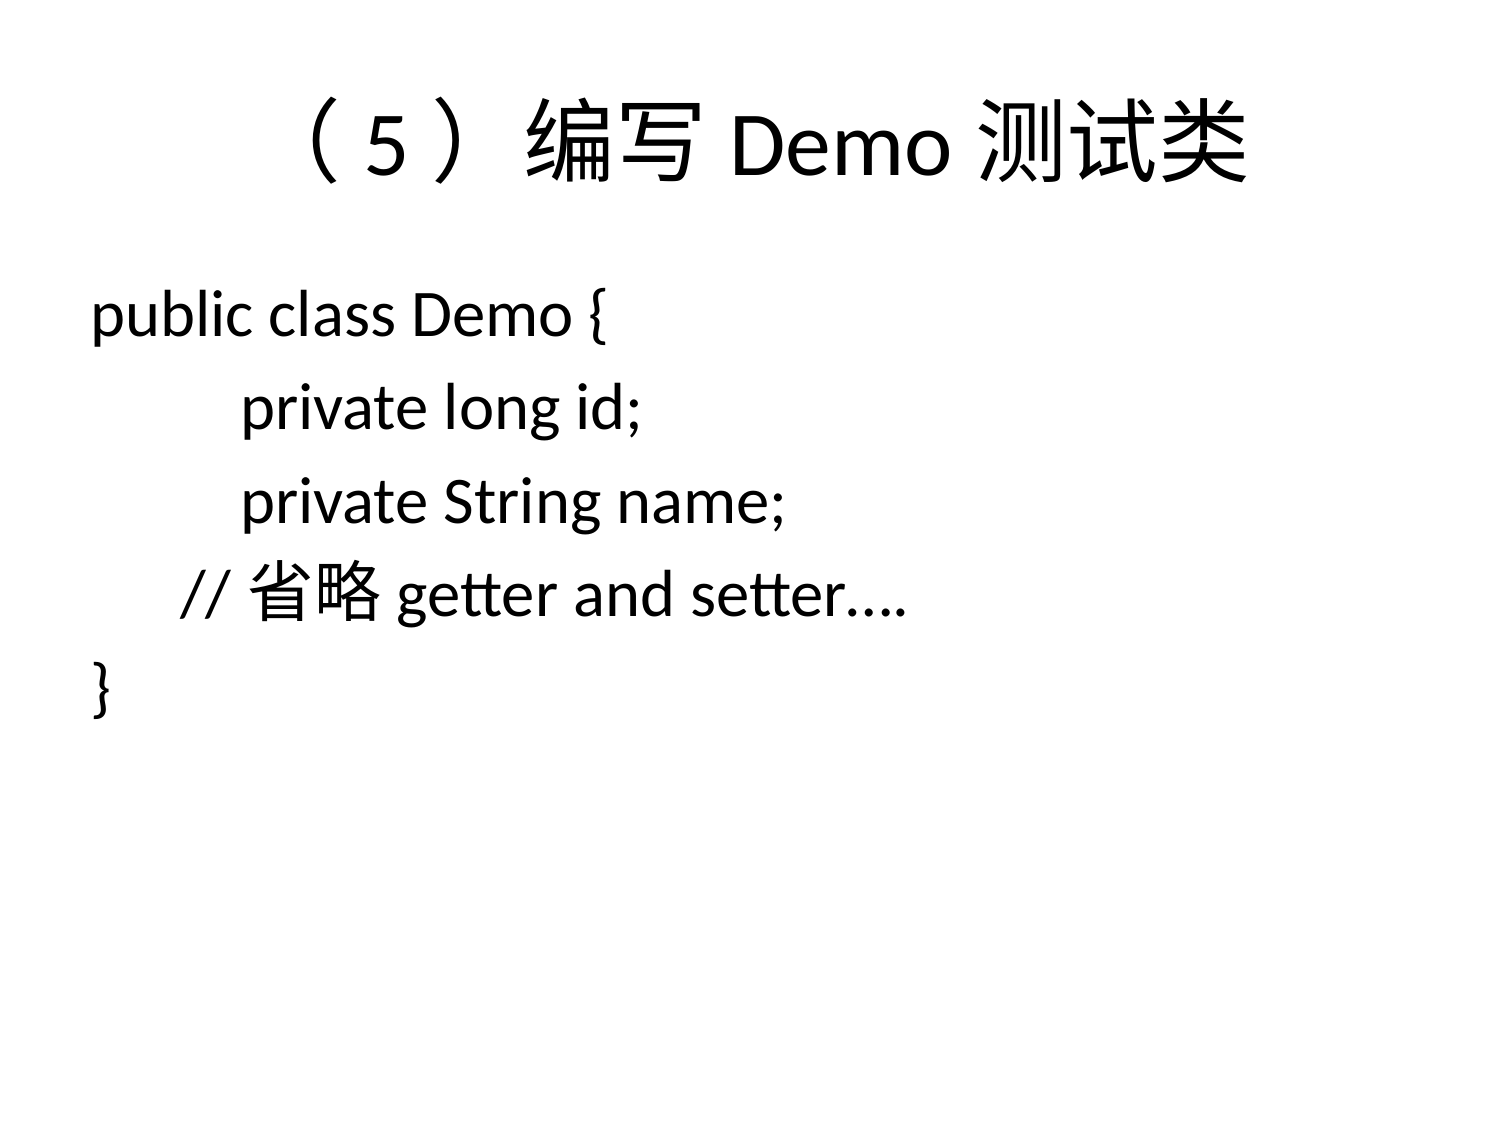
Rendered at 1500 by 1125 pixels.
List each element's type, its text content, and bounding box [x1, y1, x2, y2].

list public class Demo { private long id; private String name; //省略getter and setter…. } [75, 262, 1425, 1005]
title （5）编写Demo测试类 [75, 45, 1425, 233]
